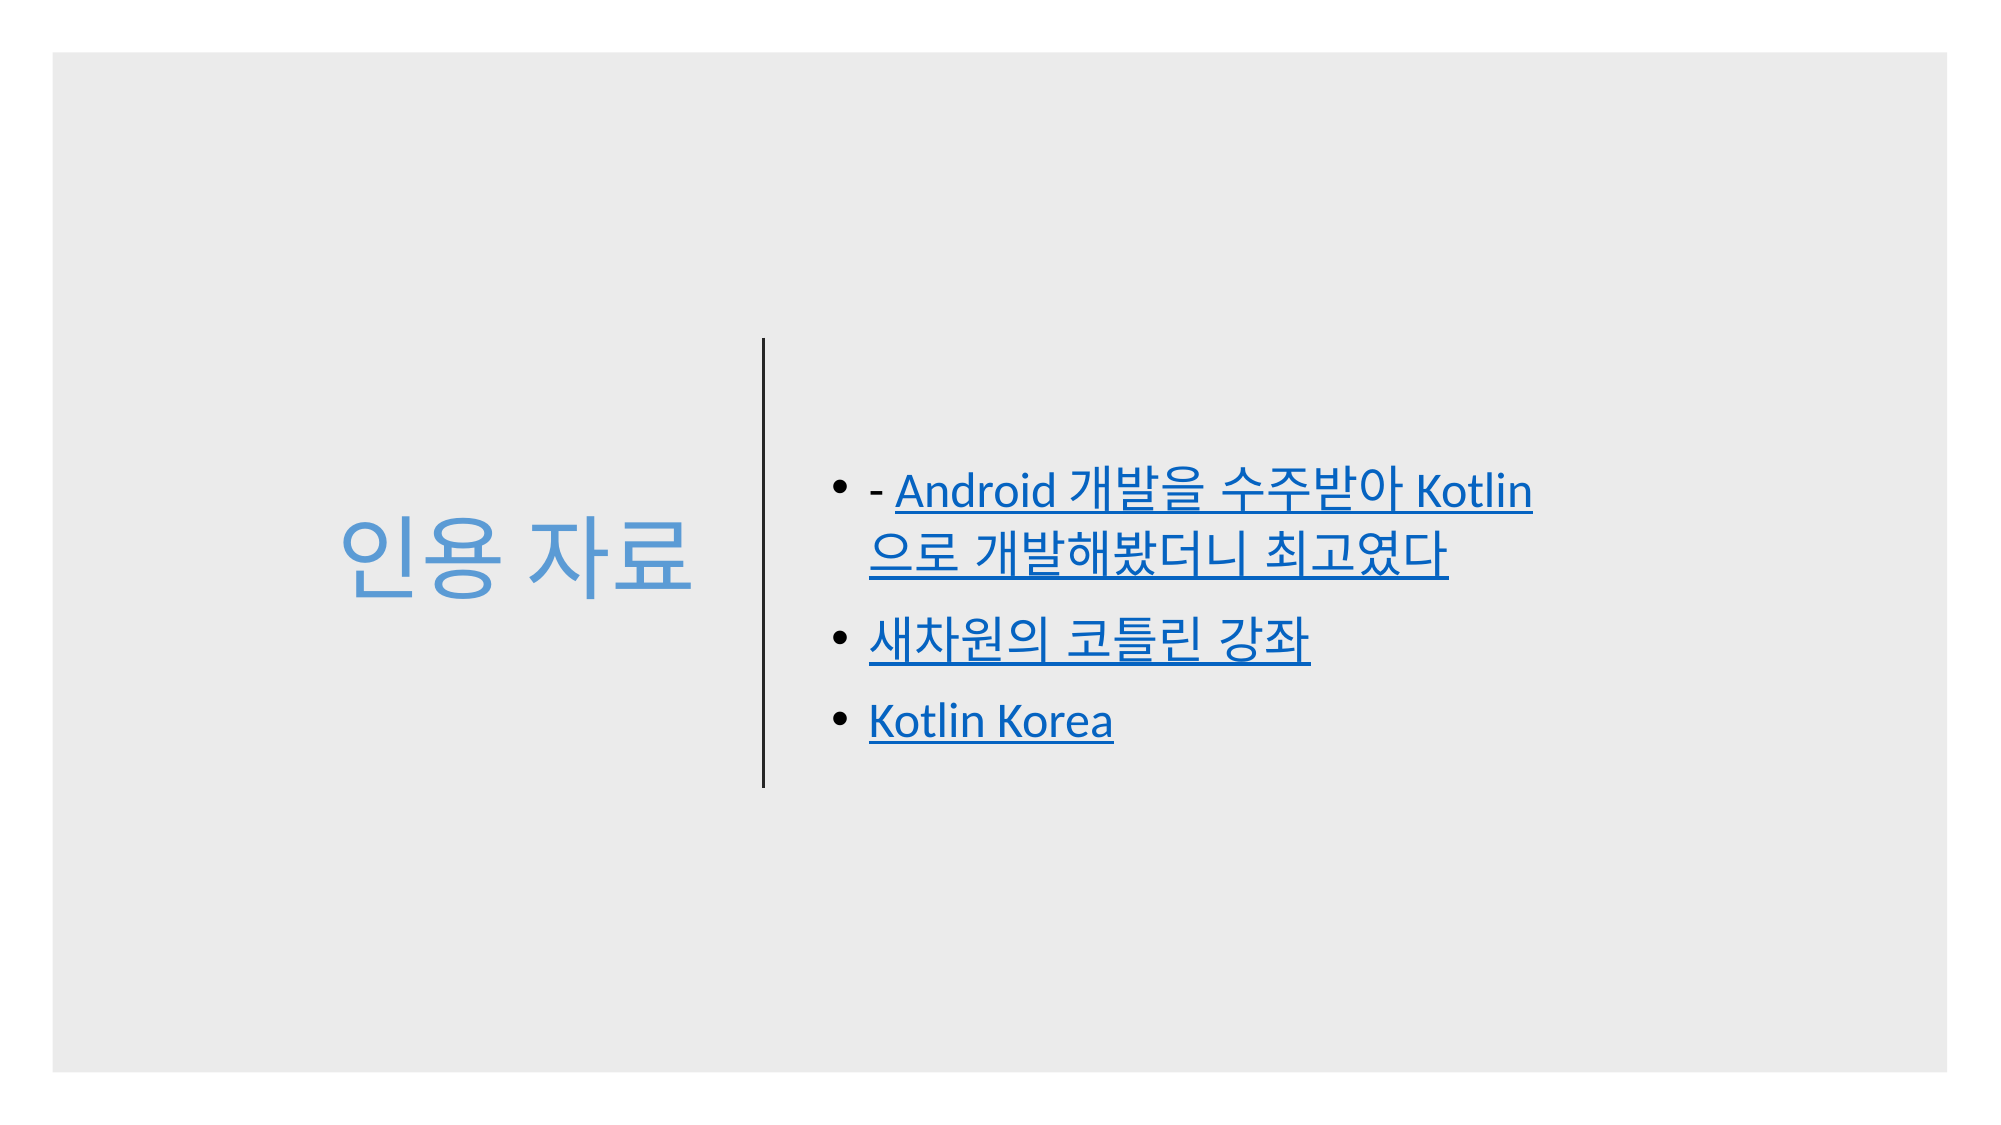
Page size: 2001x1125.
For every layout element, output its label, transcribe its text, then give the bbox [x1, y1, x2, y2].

text_box [52, 51, 1948, 1073]
title 인용 자료 [137, 158, 711, 967]
list - Android 개발을 수주받아 Kotlin으로 개발해봤더니 최고였다 새차원의 코틀린 강좌 Kotlin Korea [816, 158, 1863, 967]
